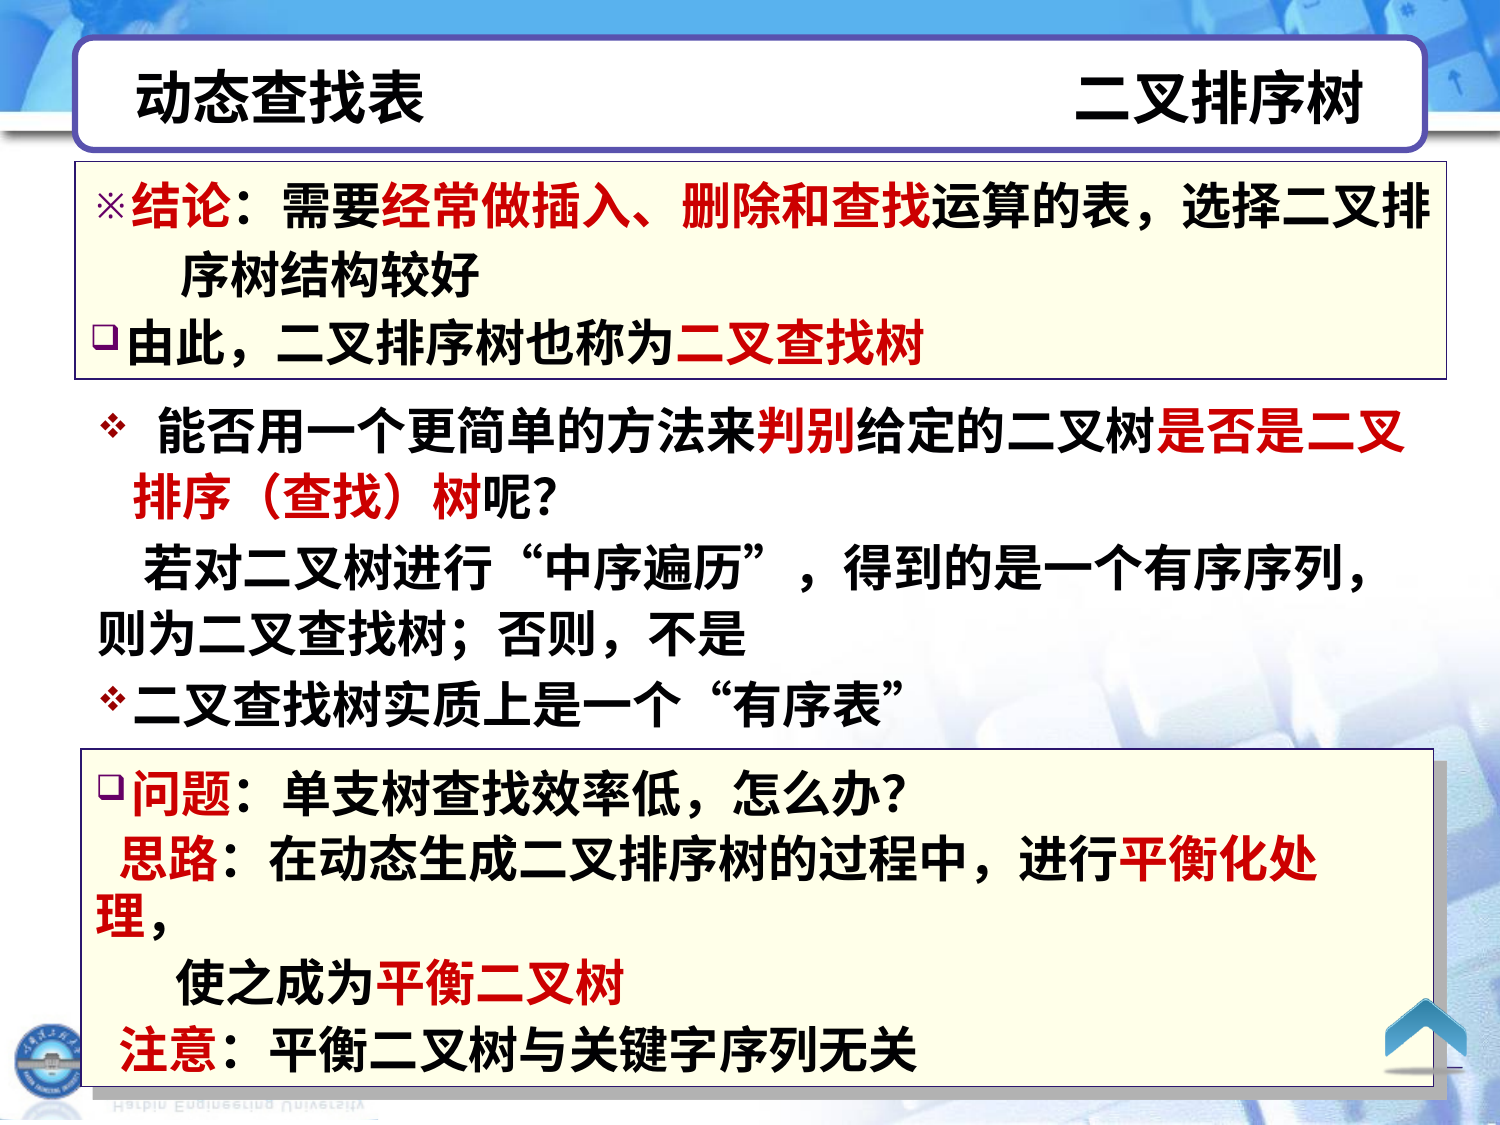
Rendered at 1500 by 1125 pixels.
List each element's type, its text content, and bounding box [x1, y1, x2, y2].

picture [0, 0, 1500, 1125]
text_box 能否用一个更简单的方法来判别给定的二叉树是否是二叉排序（查找）树呢？ 若对二叉树进行“中序遍历”，得到的是一个有序序列，则为二叉查找树；否则，不是 二叉查找树实质上是一个“有序表” [82, 386, 1458, 742]
text_box 结论：需要经常做插入、删除和查找运算的表，选择二叉排 序树结构较好 由此，二叉排序树也称为二叉查找树 [74, 161, 1447, 380]
text_box 问题：单支树查找效率低，怎么办？ 思路：在动态生成二叉排序树的过程中，进行平衡化处理， 使之成为平衡二叉树 注意：平衡二叉树与关键字序列无关 [80, 748, 1434, 1087]
title 动态查找表 二叉排序树 [74, 49, 1426, 143]
